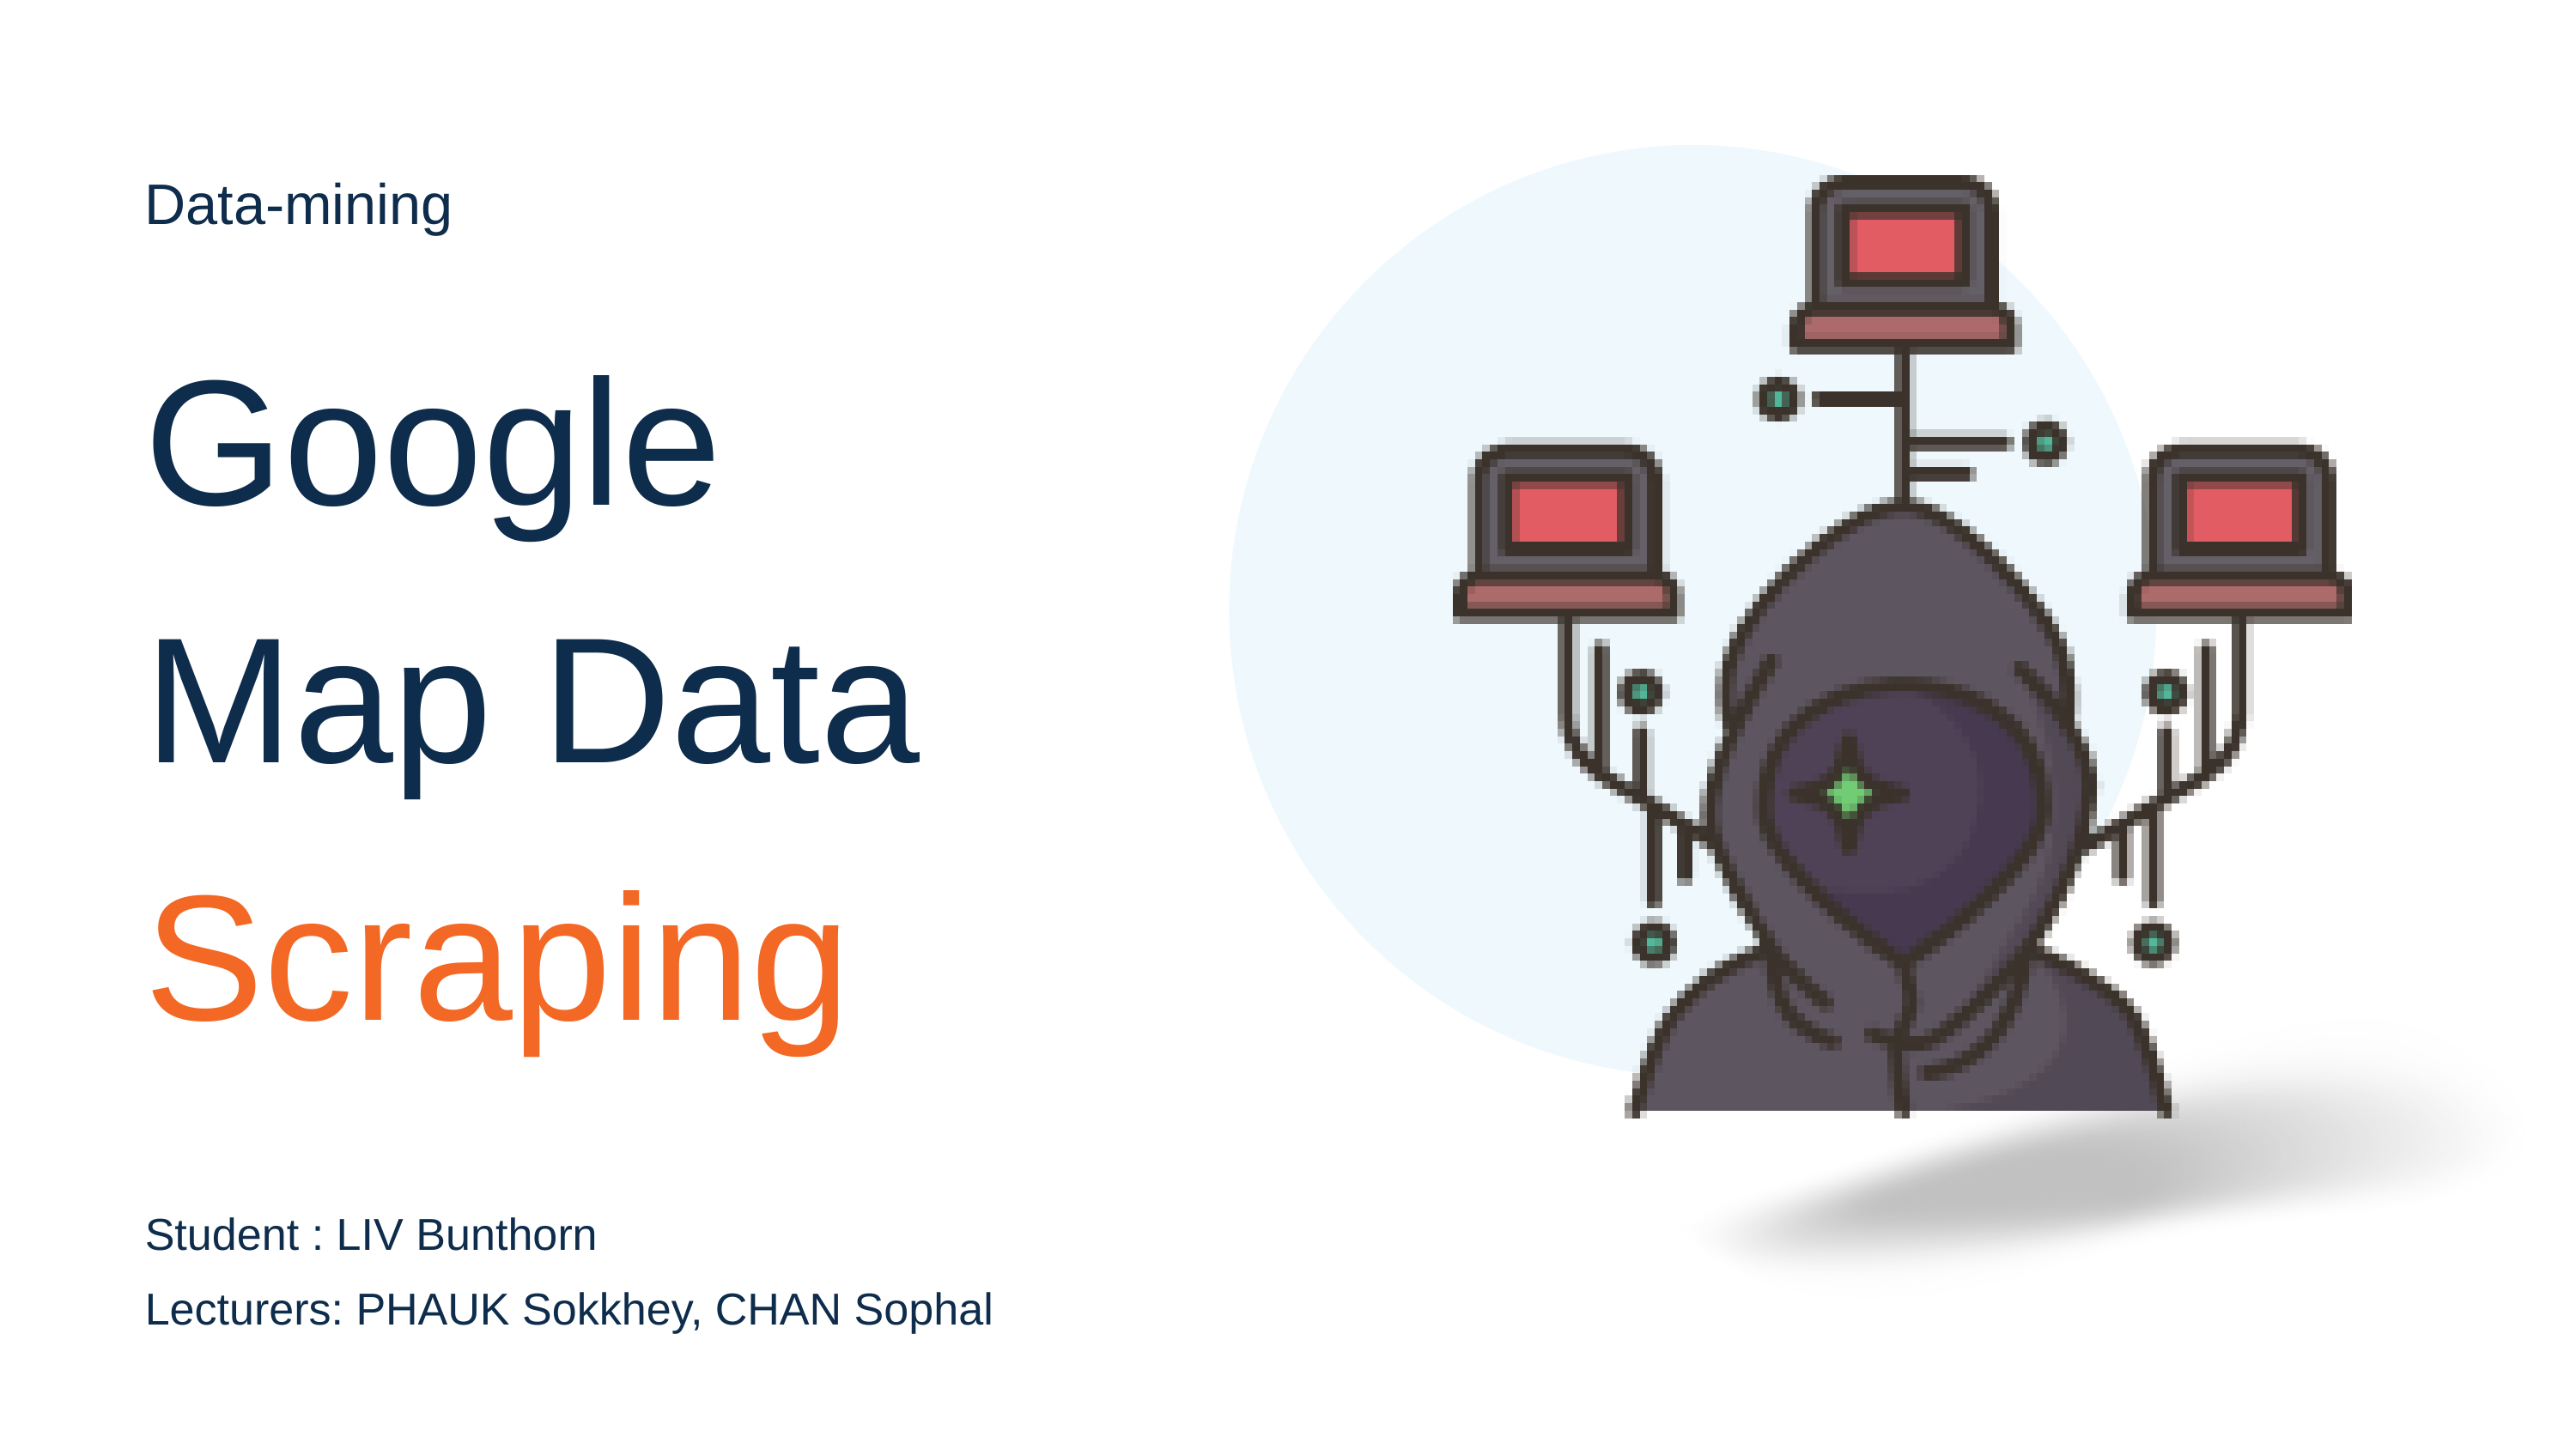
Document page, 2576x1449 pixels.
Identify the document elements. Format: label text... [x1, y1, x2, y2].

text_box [1229, 144, 2529, 1304]
text_box Student : LIV Bunthorn Lecturers: PHAUK Sokkhey, CHAN Sophal [144, 1184, 1054, 1334]
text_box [144, 139, 1038, 929]
picture [1453, 175, 2352, 1119]
